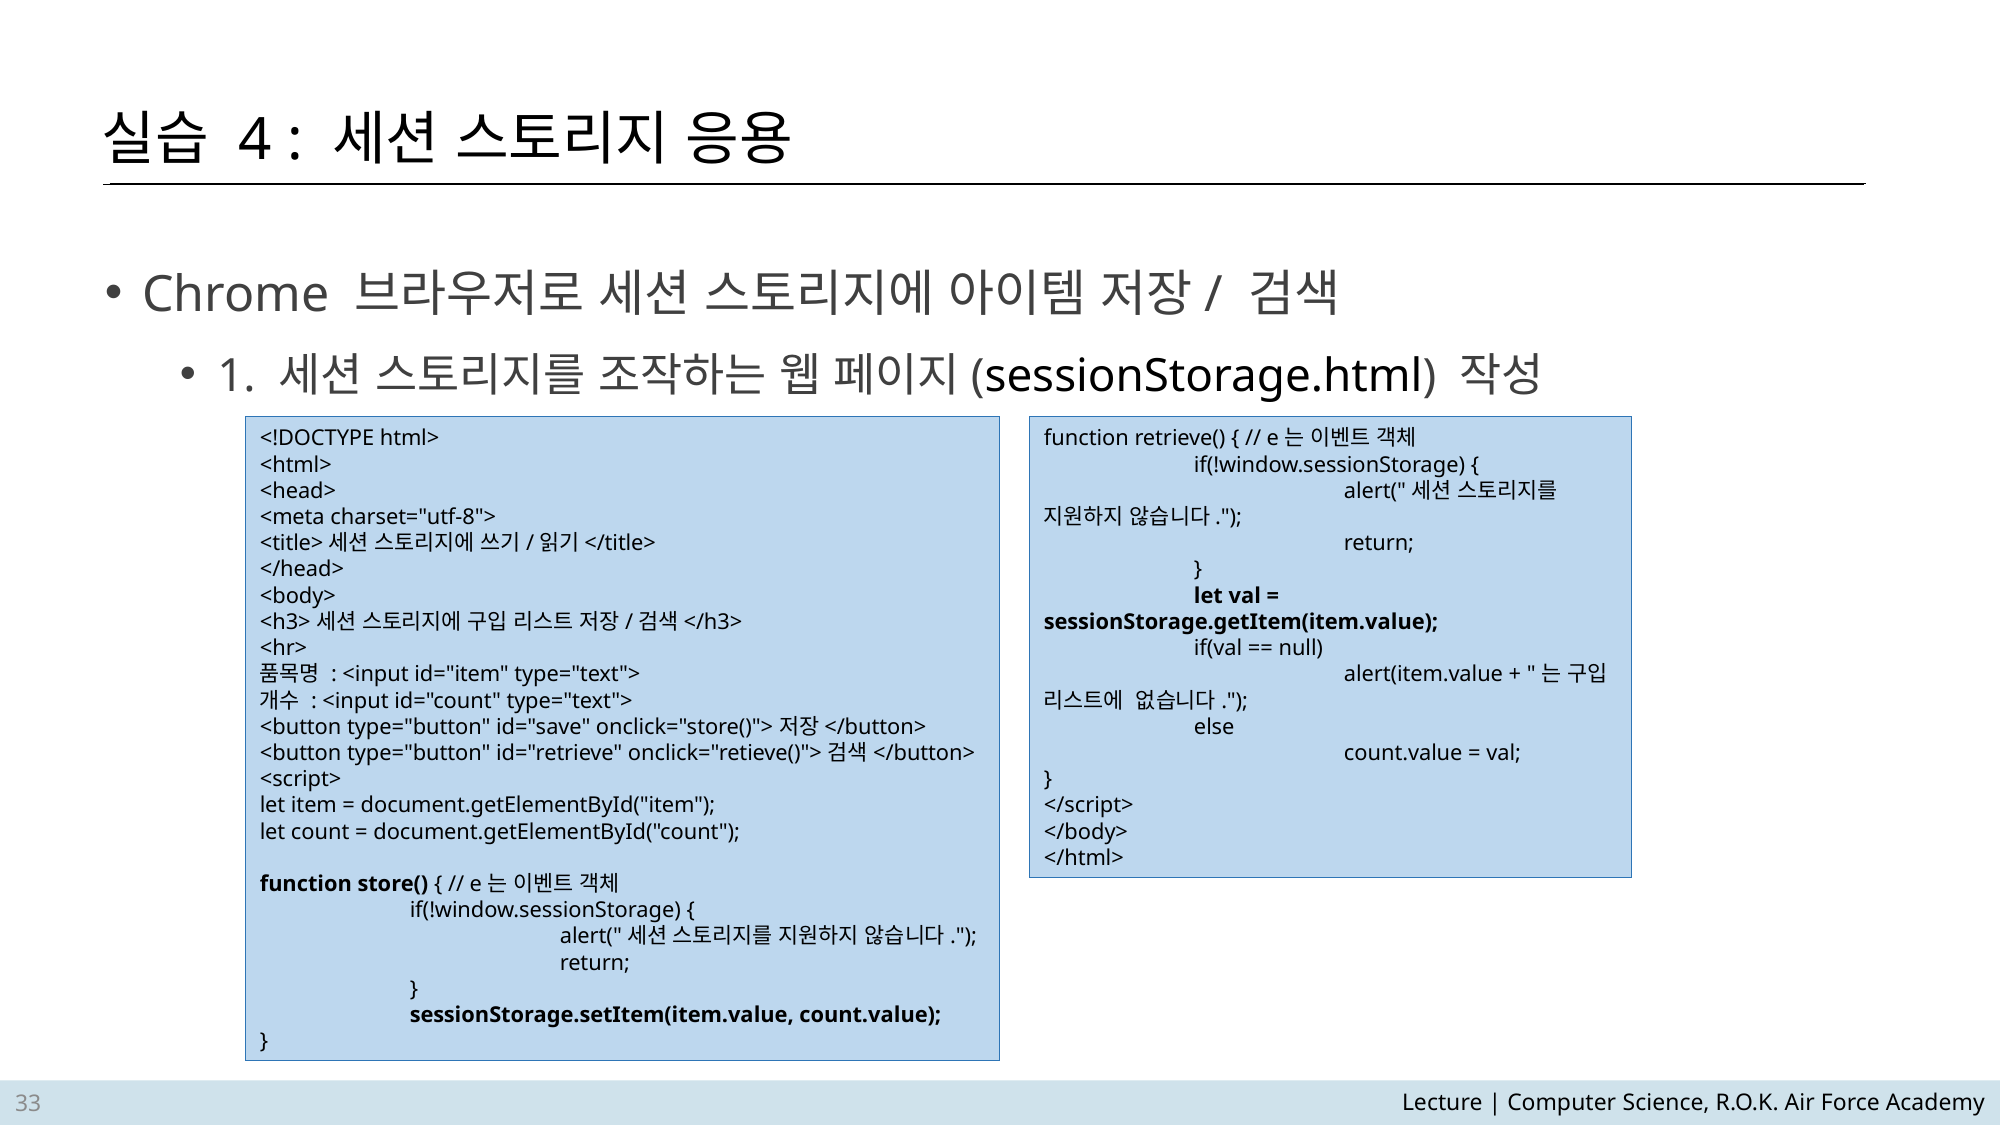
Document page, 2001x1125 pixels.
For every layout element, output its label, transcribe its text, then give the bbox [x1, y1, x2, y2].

text_box <!DOCTYPE html> <html> <head> <meta charset="utf-8"> <title>세션 스토리지에 쓰기/읽기</title> </head> <body> <h3>세션 스토리지에 구입 리스트 저장/검색</h3> <hr> 품목명 : <input id="item" type="text"> 개수 : <input id="count" type="text"> <button type="button" id="save" onclick="store()">저장</button> <button type="button" id="retrieve" onclick="retieve()">검색</button> <script> let item = document.getElementById("item"); let count = document.getElementById("count"); function store() { // e는 이벤트 객체 if(!window.sessionStorage) { alert("세션 스토리지를 지원하지 않습니다."); return; } sessionStorage.setItem(item.value, count.value); } [245, 416, 1000, 1061]
text_box function retrieve() { // e는 이벤트 객체 if(!window.sessionStorage) { alert("세션 스토리지를 지원하지 않습니다."); return; } let val = sessionStorage.getItem(item.value); if(val == null) alert(item.value + "는 구입 리스트에 없습니다."); else count.value = val; } </script> </body> </html> [1029, 416, 1632, 878]
list 실습 4 : 세션 스토리지 응용 [90, 109, 1862, 172]
slide_number 33 [0, 1086, 114, 1123]
list Chrome 브라우저로 세션 스토리지에 아이템 저장/ 검색 1. 세션 스토리지를 조작하는 웹 페이지(sessionStorage.html) 작성 [89, 238, 1863, 1014]
